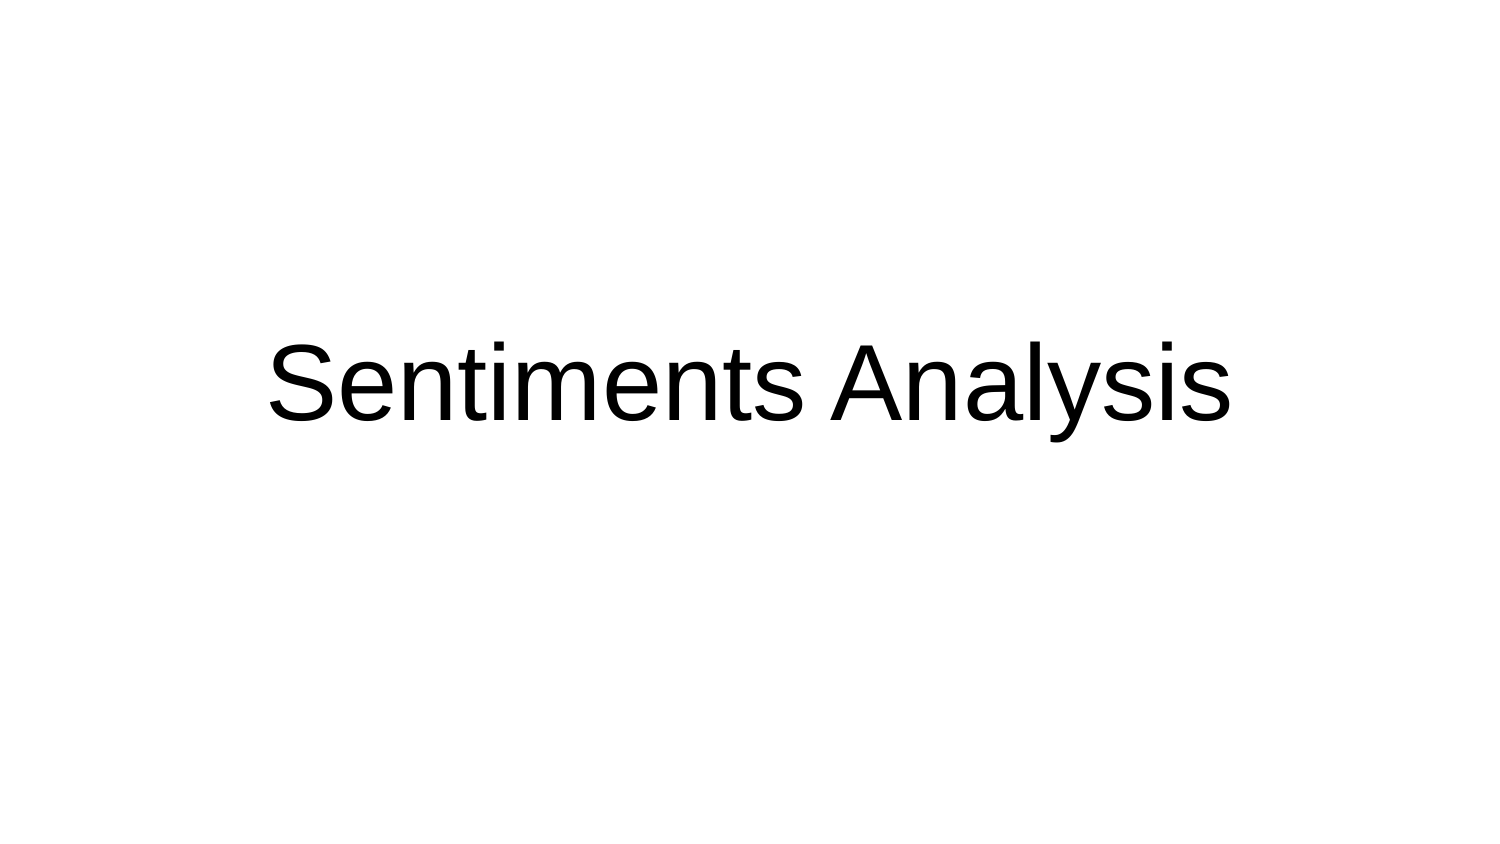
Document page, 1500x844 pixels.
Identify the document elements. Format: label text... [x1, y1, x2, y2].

title Sentiments Analysis [51, 122, 1449, 459]
